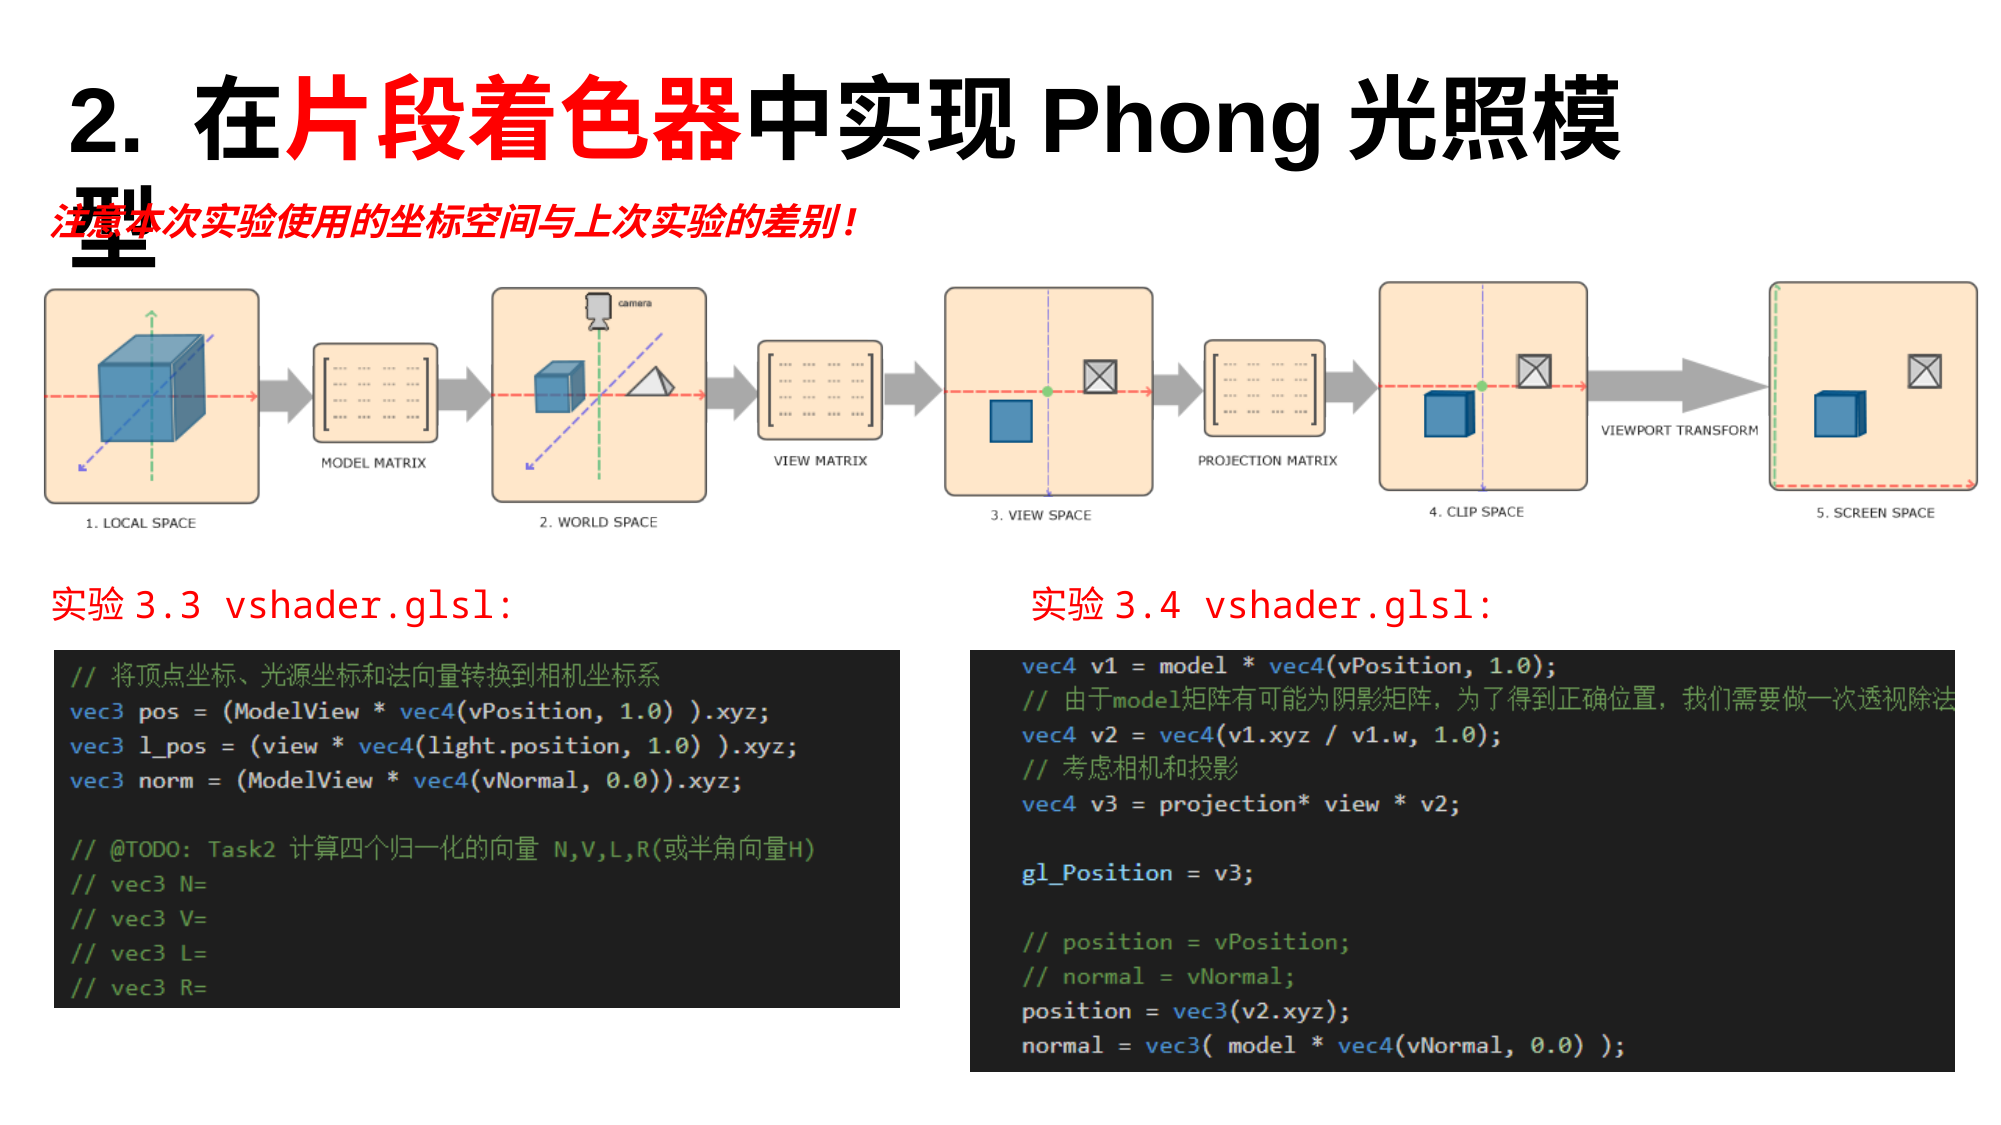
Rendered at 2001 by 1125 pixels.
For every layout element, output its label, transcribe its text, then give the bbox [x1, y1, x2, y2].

text_box 2. 在片段着色器中实现Phong光照模型 [54, 53, 1695, 266]
picture [54, 650, 900, 1008]
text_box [26, 266, 2000, 549]
picture [970, 650, 1955, 1072]
text_box 实验3.3 vshader.glsl: [35, 573, 532, 634]
text_box 实验3.4 vshader.glsl: [1015, 573, 1512, 634]
text_box 注意本次实验使用的坐标空间与上次实验的差别! [33, 190, 871, 251]
